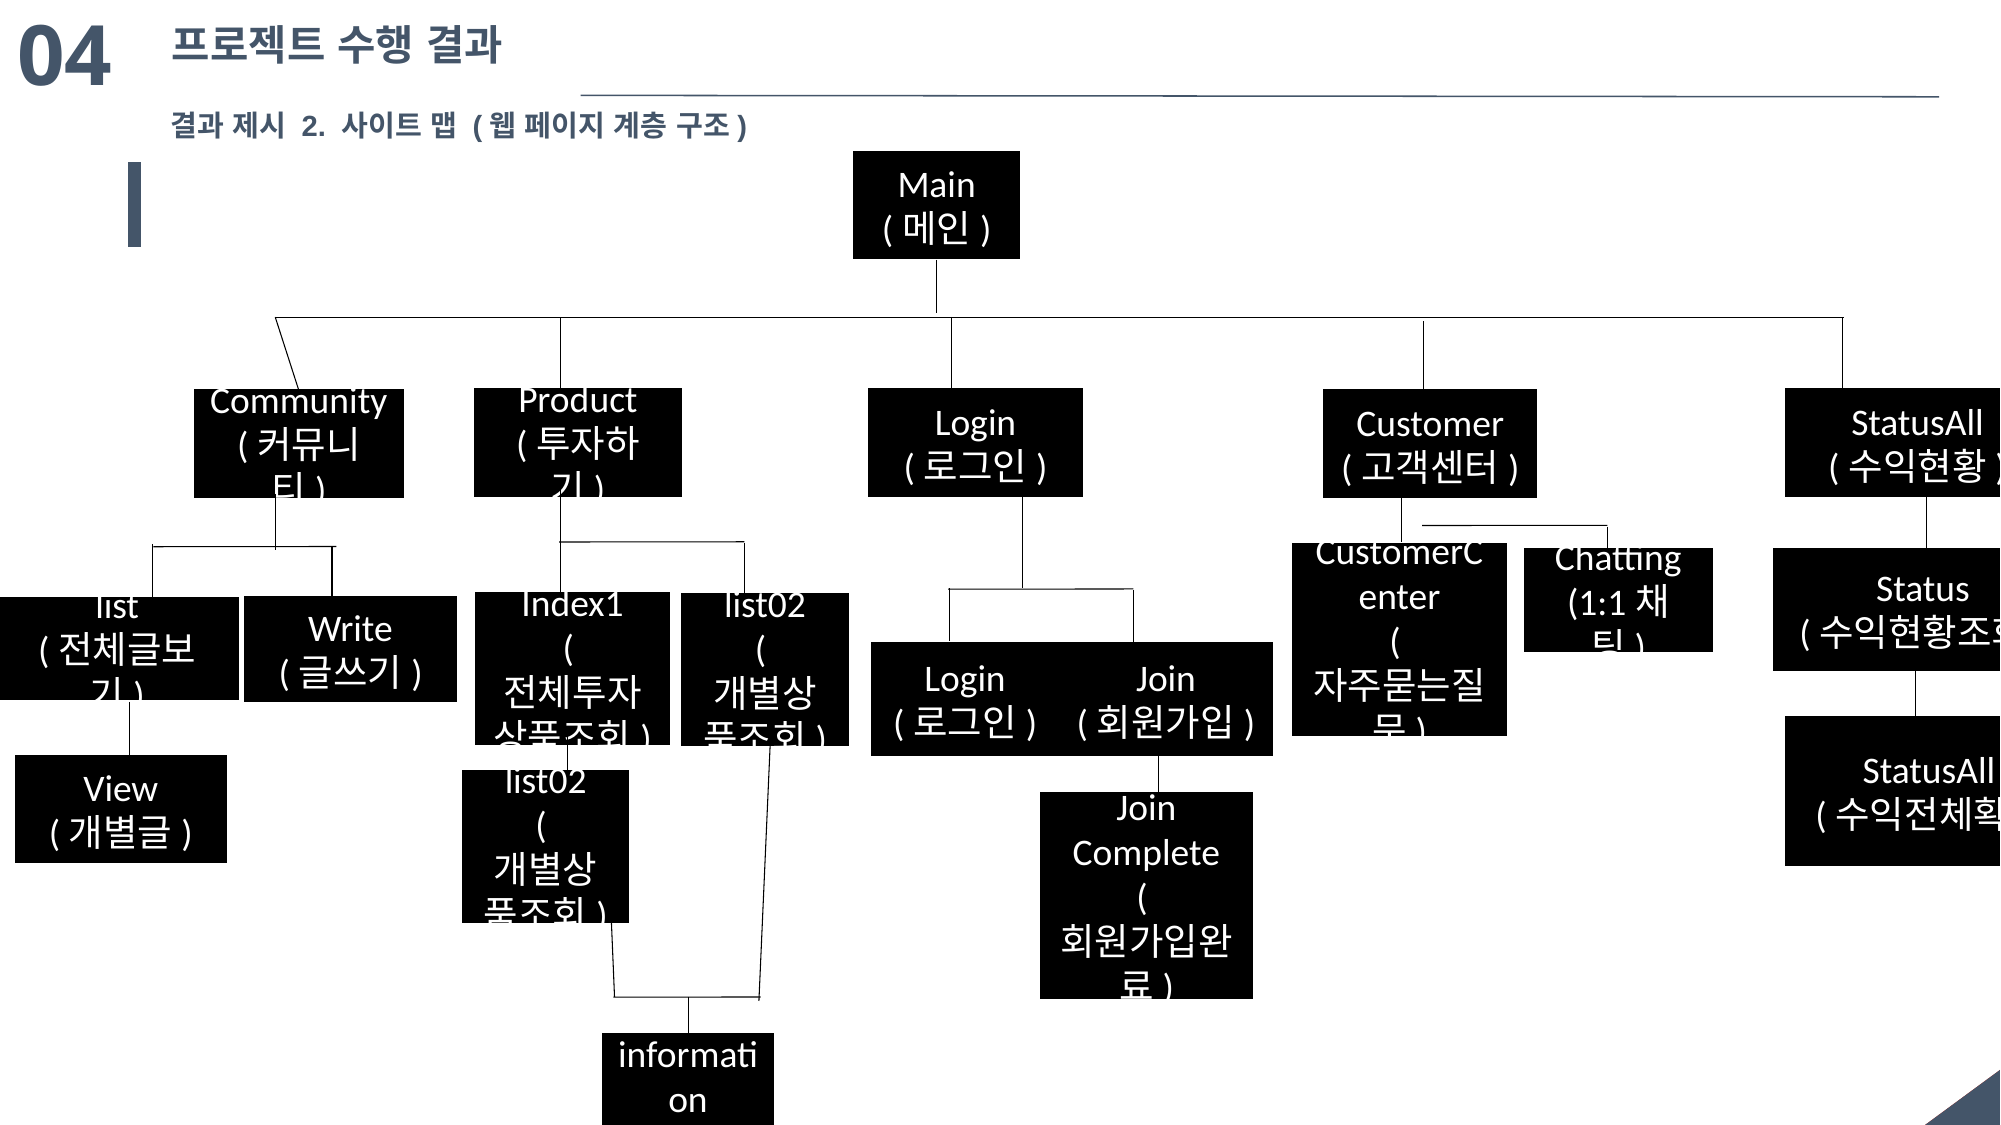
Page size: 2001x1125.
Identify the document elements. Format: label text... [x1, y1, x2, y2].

text_box list02 (개별상품조회) [462, 770, 629, 923]
text_box StatusAll (수익전체확인 [1785, 716, 2000, 866]
text_box View (개별글) [15, 755, 227, 863]
text_box list02 (개별상품조회) [681, 593, 849, 746]
text_box Join (회원가입) [1059, 642, 1273, 756]
text_box 결과 제시 2. 사이트 맵 (웹 페이지 계층 구조) [155, 99, 812, 150]
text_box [275, 317, 299, 391]
text_box Chatting (1:1채팅) [1524, 548, 1713, 652]
text_box list (전체글보기) [0, 597, 239, 700]
text_box 프로젝트 수행 결과 [156, 10, 519, 76]
text_box Join Complete (회원가입완료) [1040, 792, 1253, 999]
text_box Login (로그인) [868, 388, 1083, 497]
text_box CustomerCenter (자주묻는질문) [1292, 543, 1507, 736]
text_box [128, 162, 141, 247]
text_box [608, 853, 615, 997]
text_box 04 [2, 0, 194, 110]
text_box StatusAll (수익현황) [1785, 388, 2000, 497]
text_box Product (투자하기) [474, 388, 682, 497]
text_box Status (수익현황조회) [1773, 548, 2000, 671]
text_box Login (로그인) [871, 642, 1059, 756]
text_box Customer (고객센터) [1323, 389, 1537, 498]
text_box Index1 (전체투자상품조회) [475, 592, 670, 745]
text_box Community (커뮤니티) [194, 389, 404, 498]
text_box Write (글쓰기) [244, 596, 457, 702]
text_box Main (메인) [853, 151, 1020, 259]
text_box information (해당상품소개) [602, 1033, 774, 1125]
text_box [758, 731, 771, 1002]
